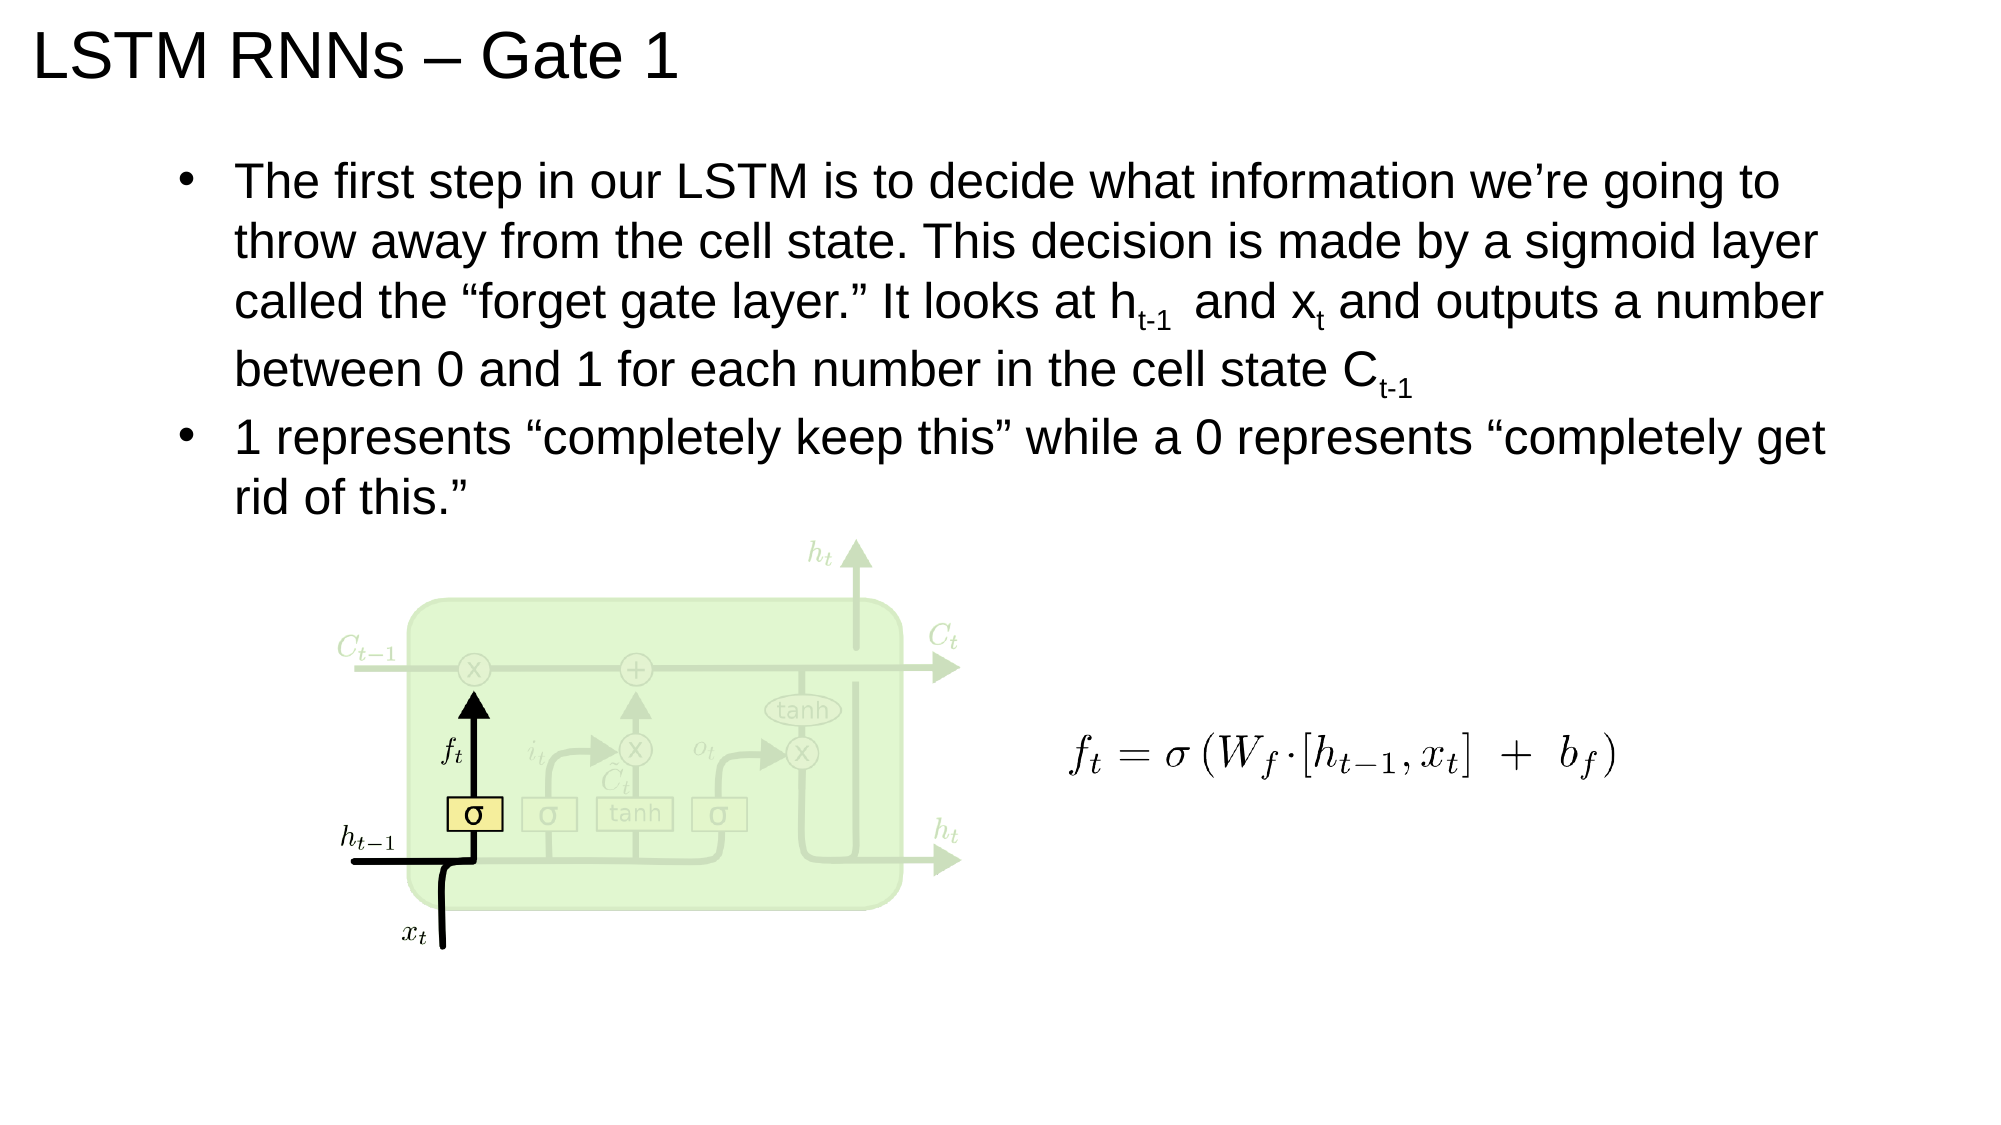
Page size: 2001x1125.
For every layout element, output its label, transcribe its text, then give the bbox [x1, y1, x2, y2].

picture [320, 532, 1690, 956]
text_box LSTM RNNs – Gate 1 [17, 4, 696, 99]
text_box The first step in our LSTM is to decide what information we’re going to throw away from the cell state. This decision is made by a sigmoid layer called the “forget gate layer.” It looks at ht-1 and xt and outputs a number between 0 and 1 for each number in the cell state Ct-1 1 represents “completely keep this” while a 0 represents “completely get rid of this.” [163, 140, 1905, 533]
